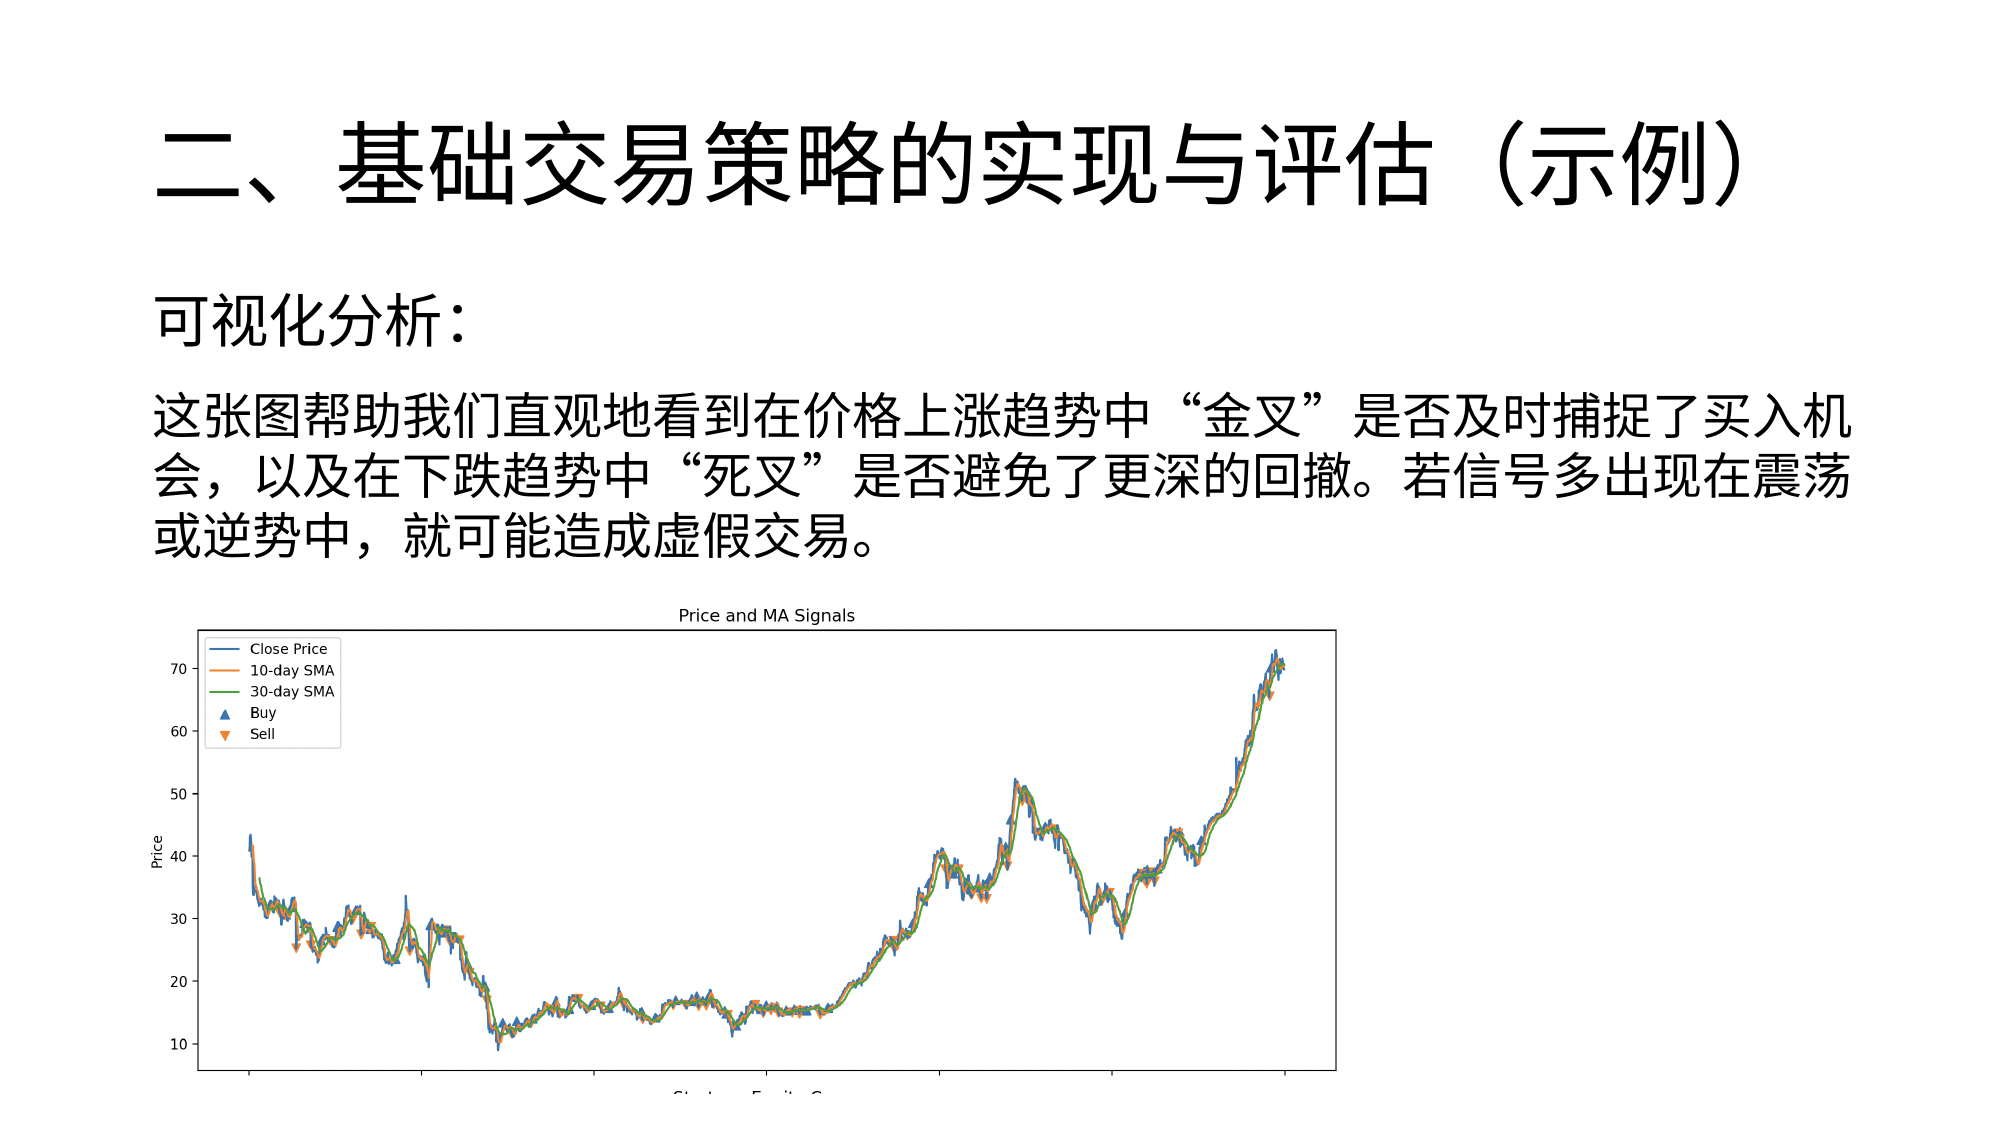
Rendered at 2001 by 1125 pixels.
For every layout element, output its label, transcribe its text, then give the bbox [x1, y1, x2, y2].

text_box 这张图帮助我们直观地看到在价格上涨趋势中“金叉”是否及时捕捉了买入机会，以及在下跌趋势中“死叉”是否避免了更深的回撤。若信号多出现在震荡或逆势中，就可能造成虚假交易。 [137, 376, 1891, 572]
title 二、基础交易策略的实现与评估（示例） [137, 59, 1863, 276]
picture [137, 603, 1346, 1094]
text_box 可视化分析： [137, 276, 2000, 362]
